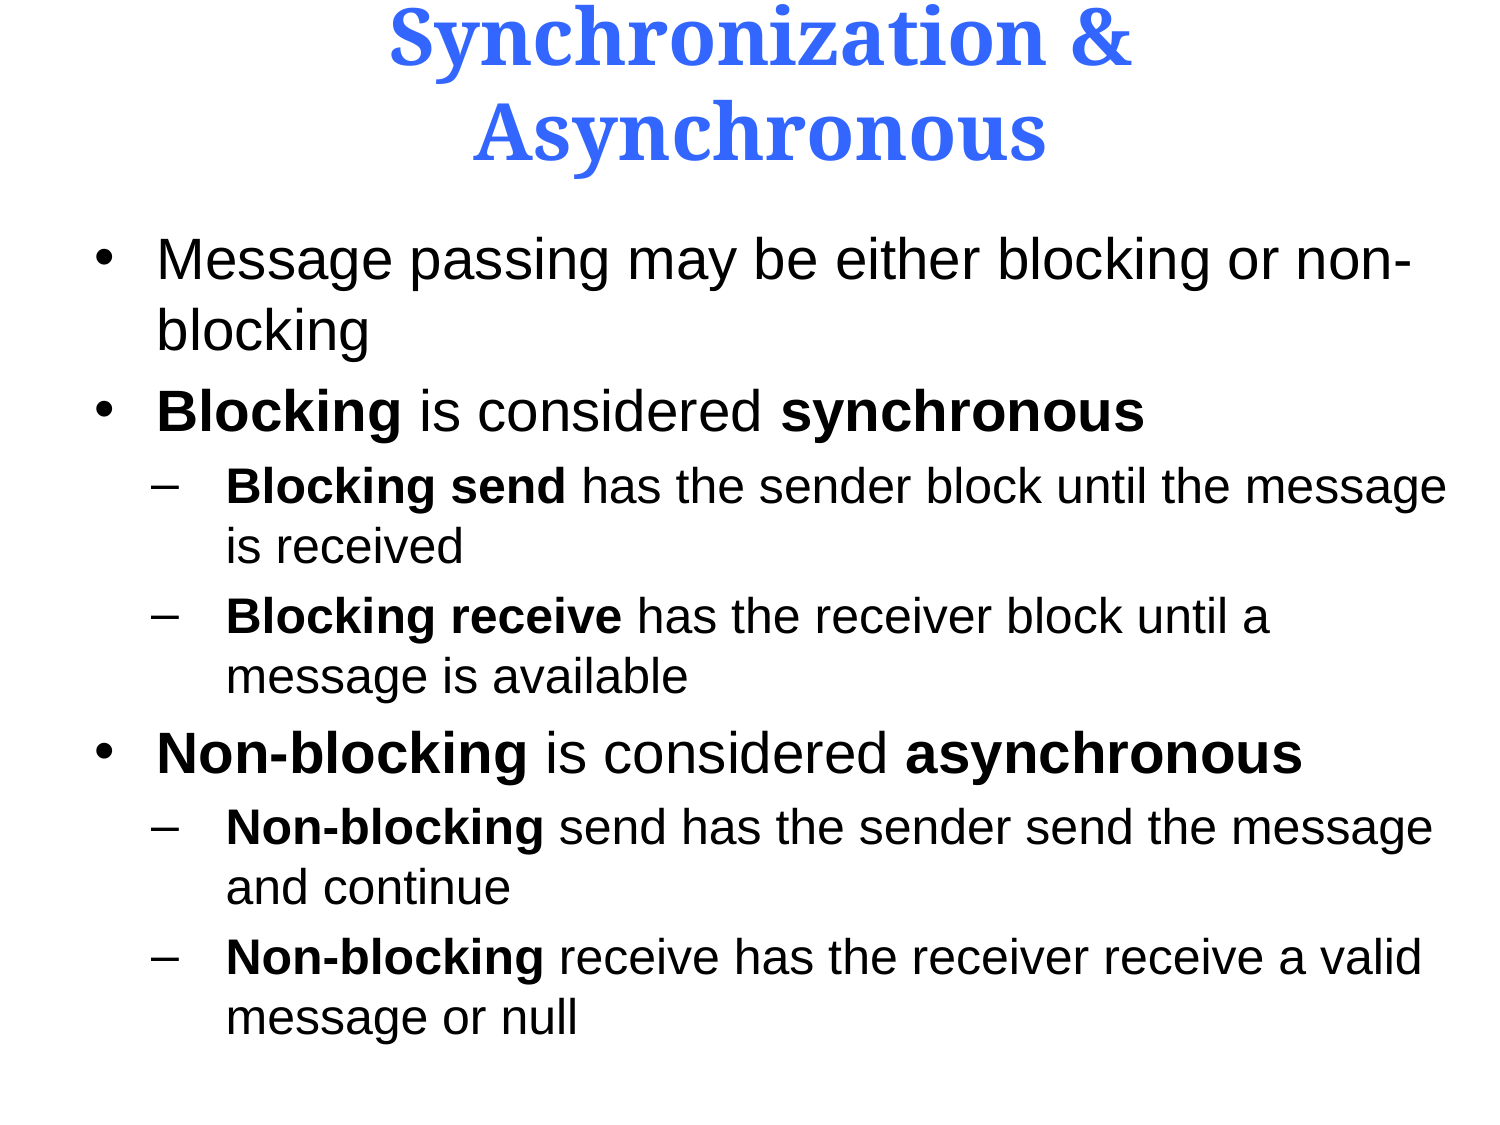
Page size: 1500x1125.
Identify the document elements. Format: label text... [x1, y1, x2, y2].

list Message passing may be either blocking or non-blocking Blocking is considered synchronous Blocking send has the sender block until the message is received Blocking receive has the receiver block until a message is available Non-blocking is considered asynchronous Non-blocking send has the sender send the message and continue Non-blocking receive has the receiver receive a valid message or null [79, 214, 1500, 1125]
title Synchronization & Asynchronous [86, 69, 1437, 185]
